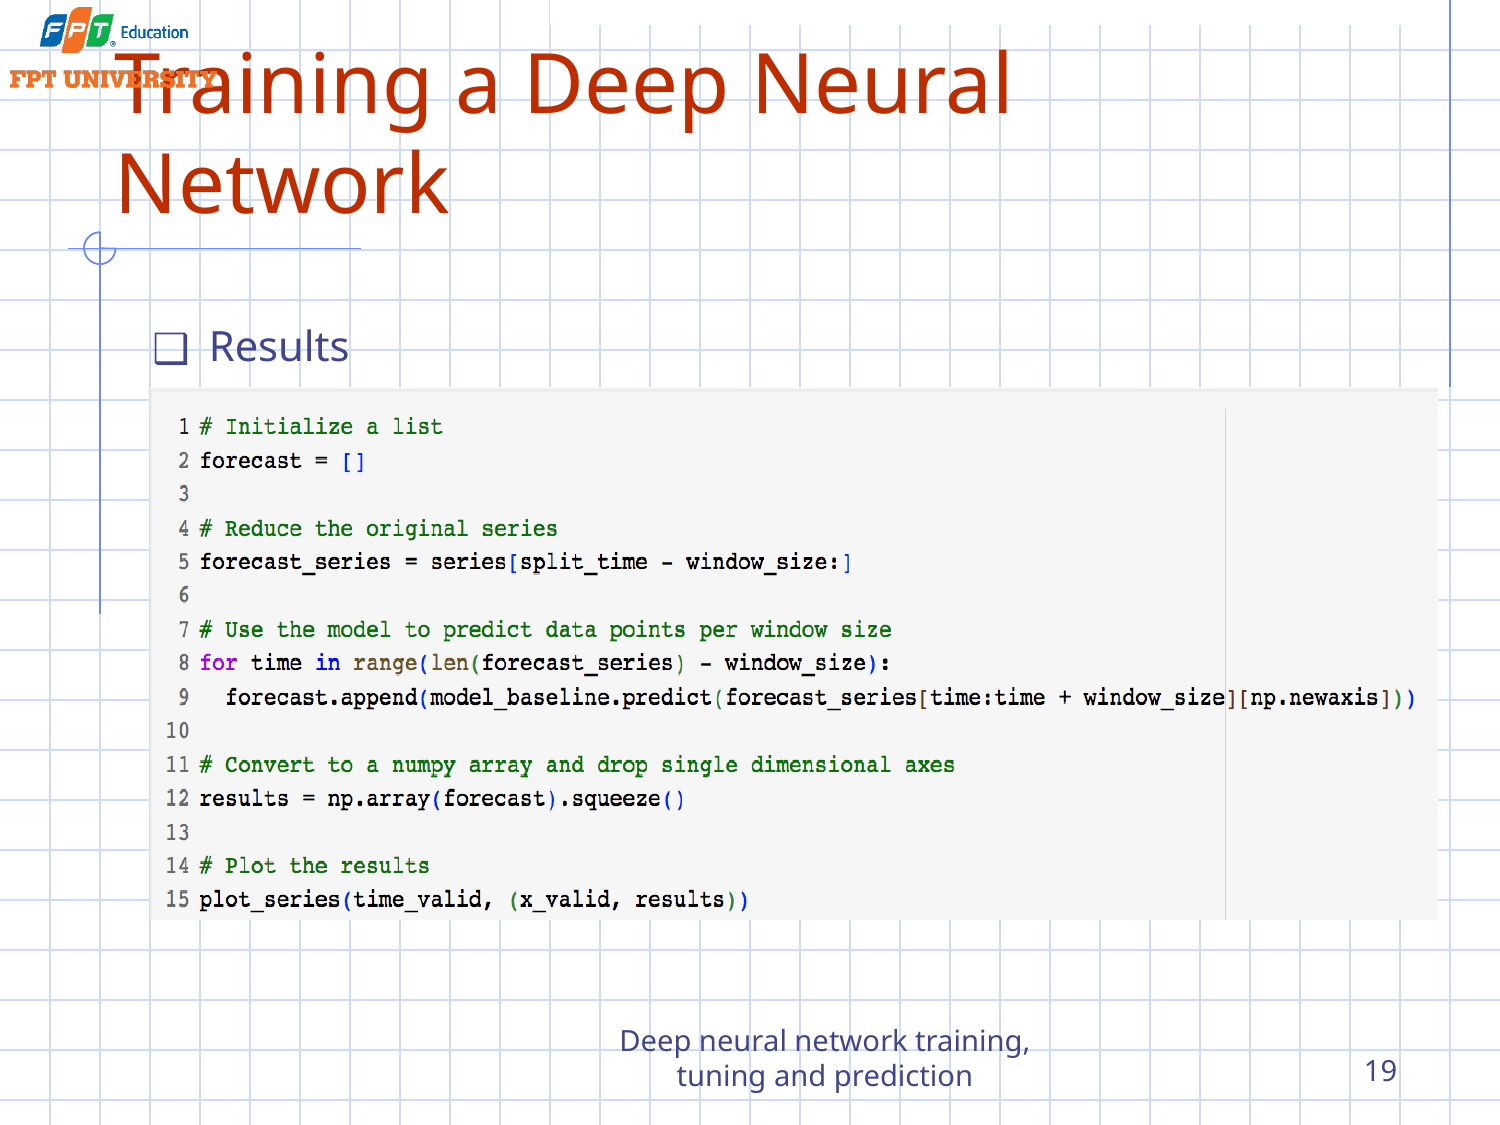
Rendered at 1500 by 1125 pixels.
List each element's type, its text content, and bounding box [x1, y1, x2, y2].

list Results [137, 287, 1438, 988]
text_box ‹#› [1099, 1024, 1413, 1100]
title Training a Deep Neural Network [99, 50, 1375, 238]
text_box Deep neural network training, tuning and prediction [587, 1024, 1063, 1100]
picture [10, 6, 217, 88]
picture [149, 387, 1438, 921]
